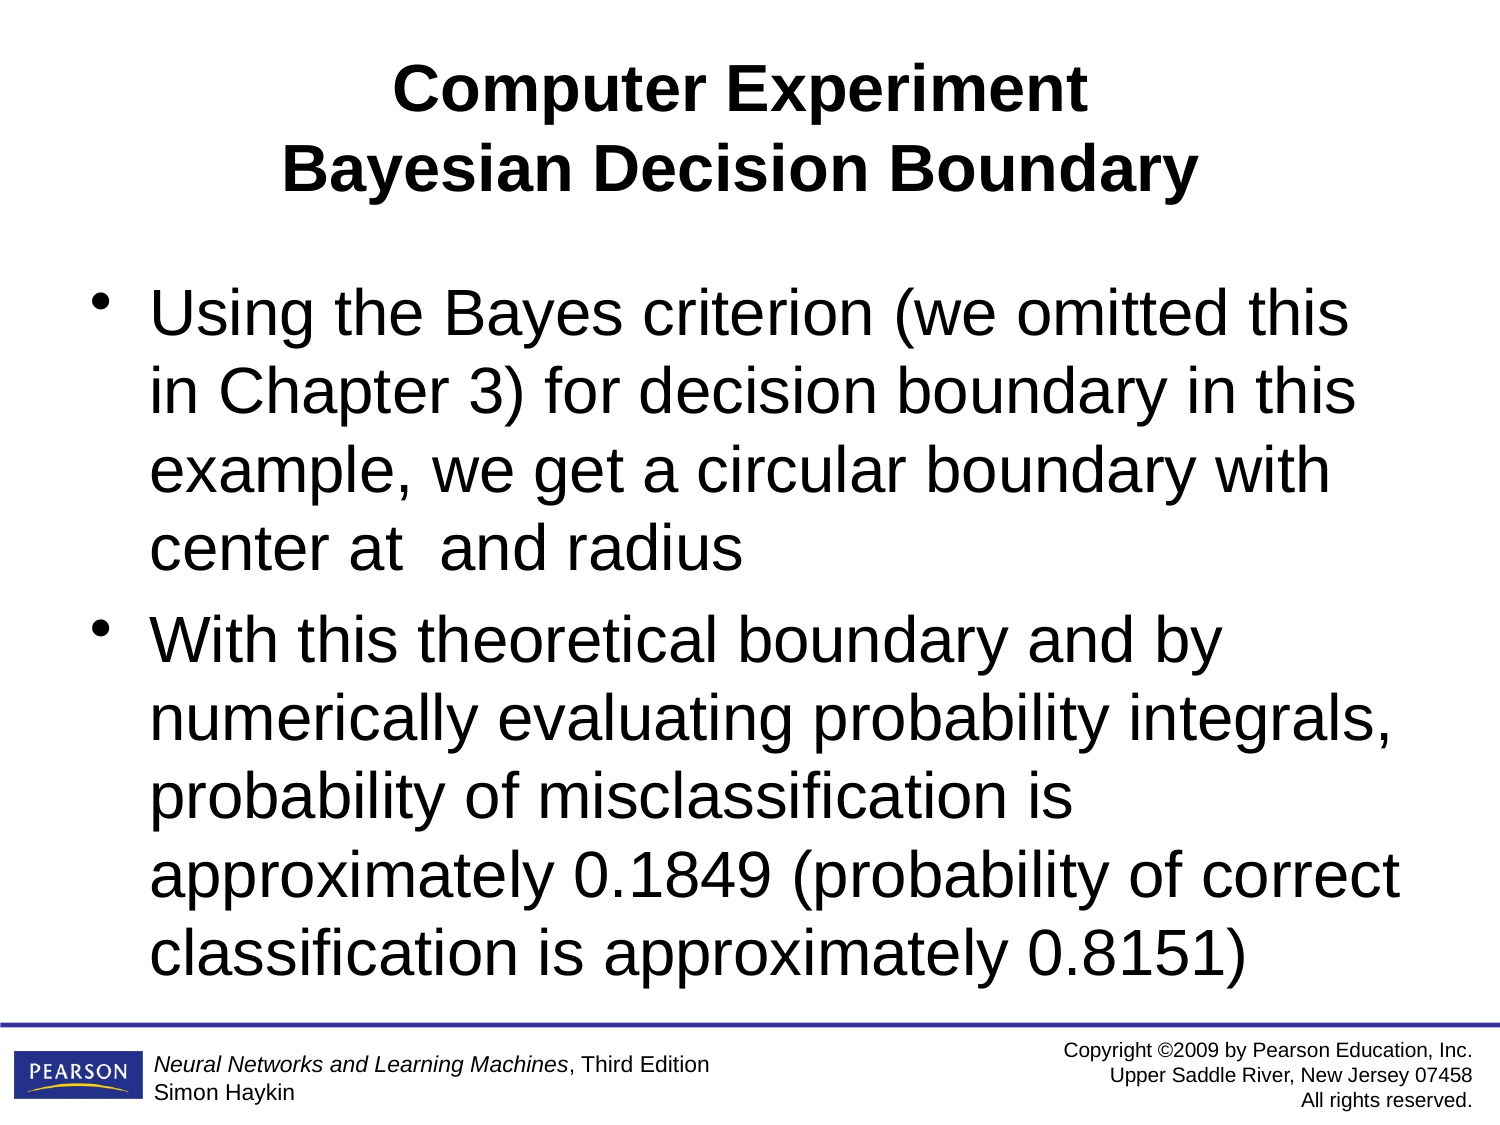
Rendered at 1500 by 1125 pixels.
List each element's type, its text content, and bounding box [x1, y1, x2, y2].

title Computer Experiment Bayesian Decision Boundary [75, 50, 1425, 200]
picture [12, 1049, 144, 1100]
